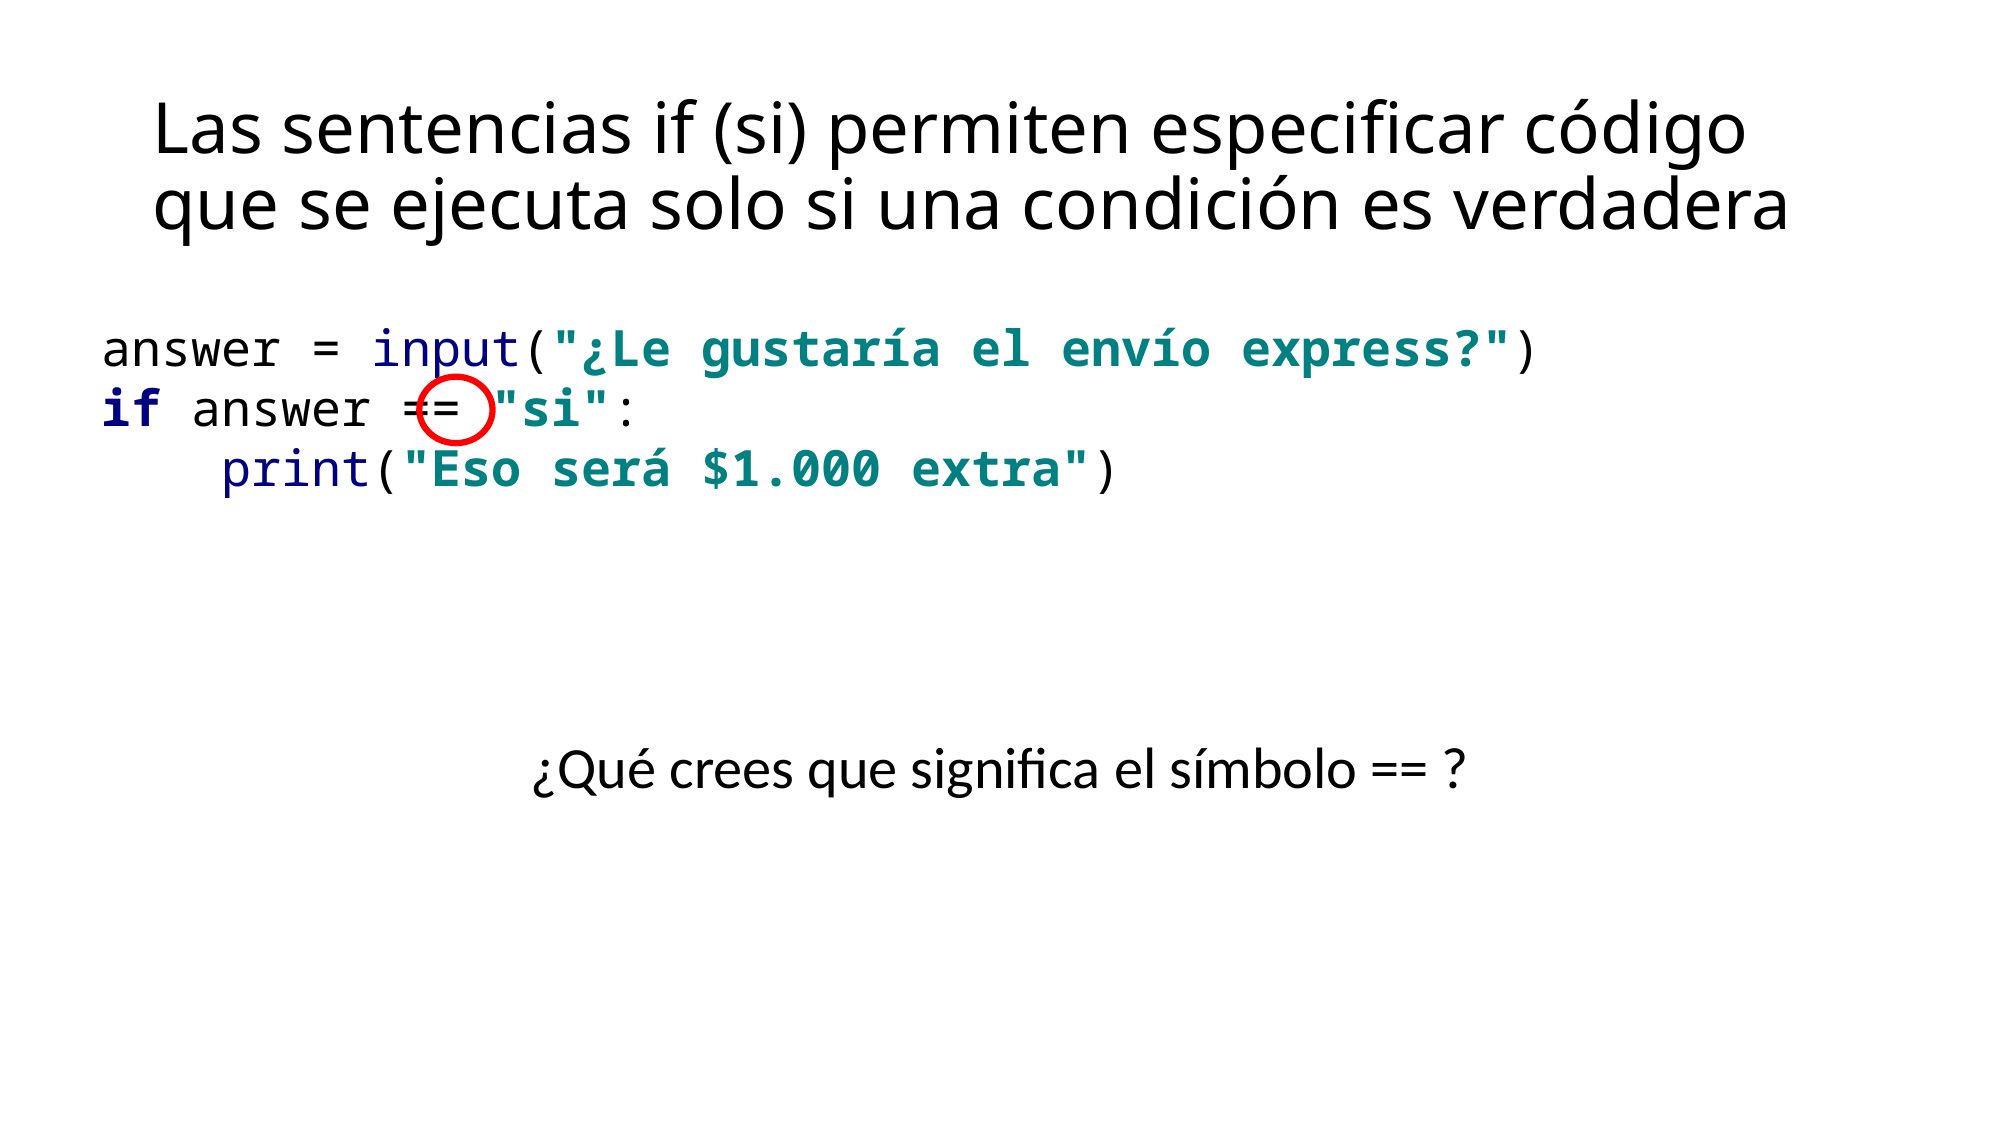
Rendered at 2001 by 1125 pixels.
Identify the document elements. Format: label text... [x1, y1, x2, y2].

text_box answer = input("¿Le gustaría el envío express?") if answer == "si": print("Eso será $1.000 extra") [86, 308, 1557, 504]
title Las sentencias if (si) permiten especificar código que se ejecuta solo si una condición es verdadera [137, 59, 1863, 278]
list ¿Qué crees que significa el símbolo == ? [137, 731, 1863, 1014]
text_box [418, 375, 494, 445]
